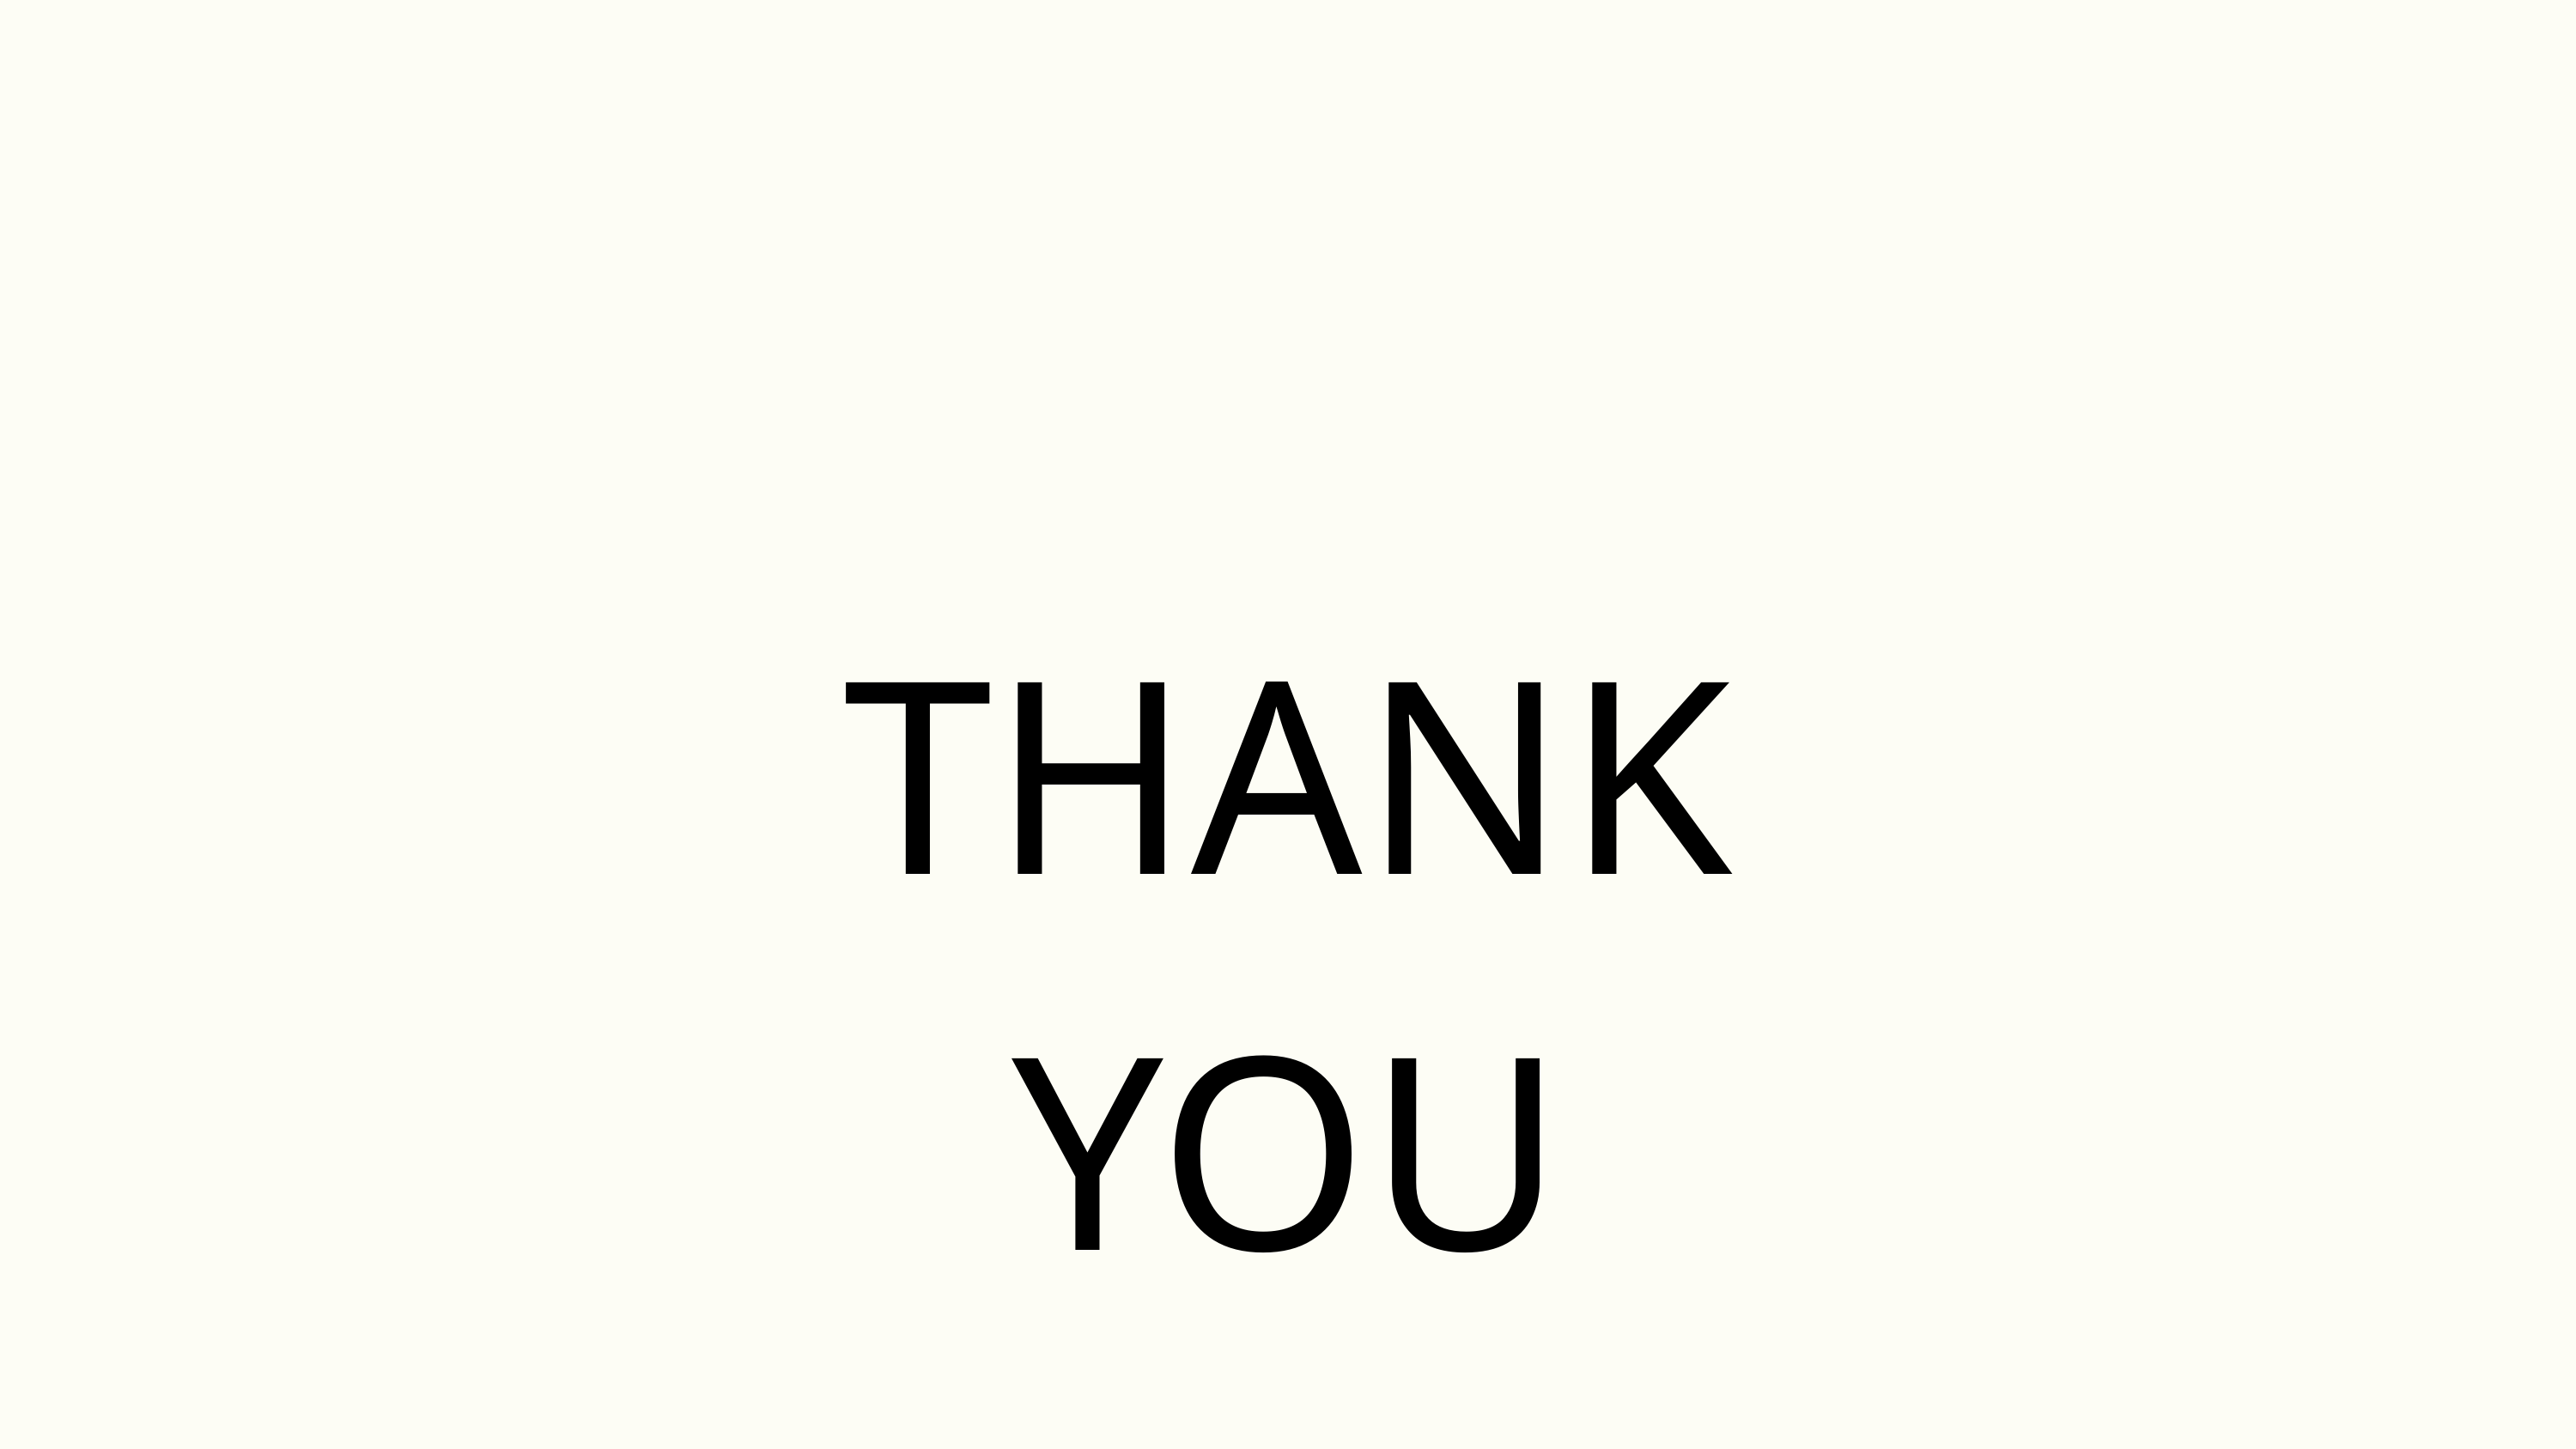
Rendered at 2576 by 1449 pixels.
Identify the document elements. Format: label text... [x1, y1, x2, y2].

text_box THANK YOU [577, 552, 1999, 1304]
